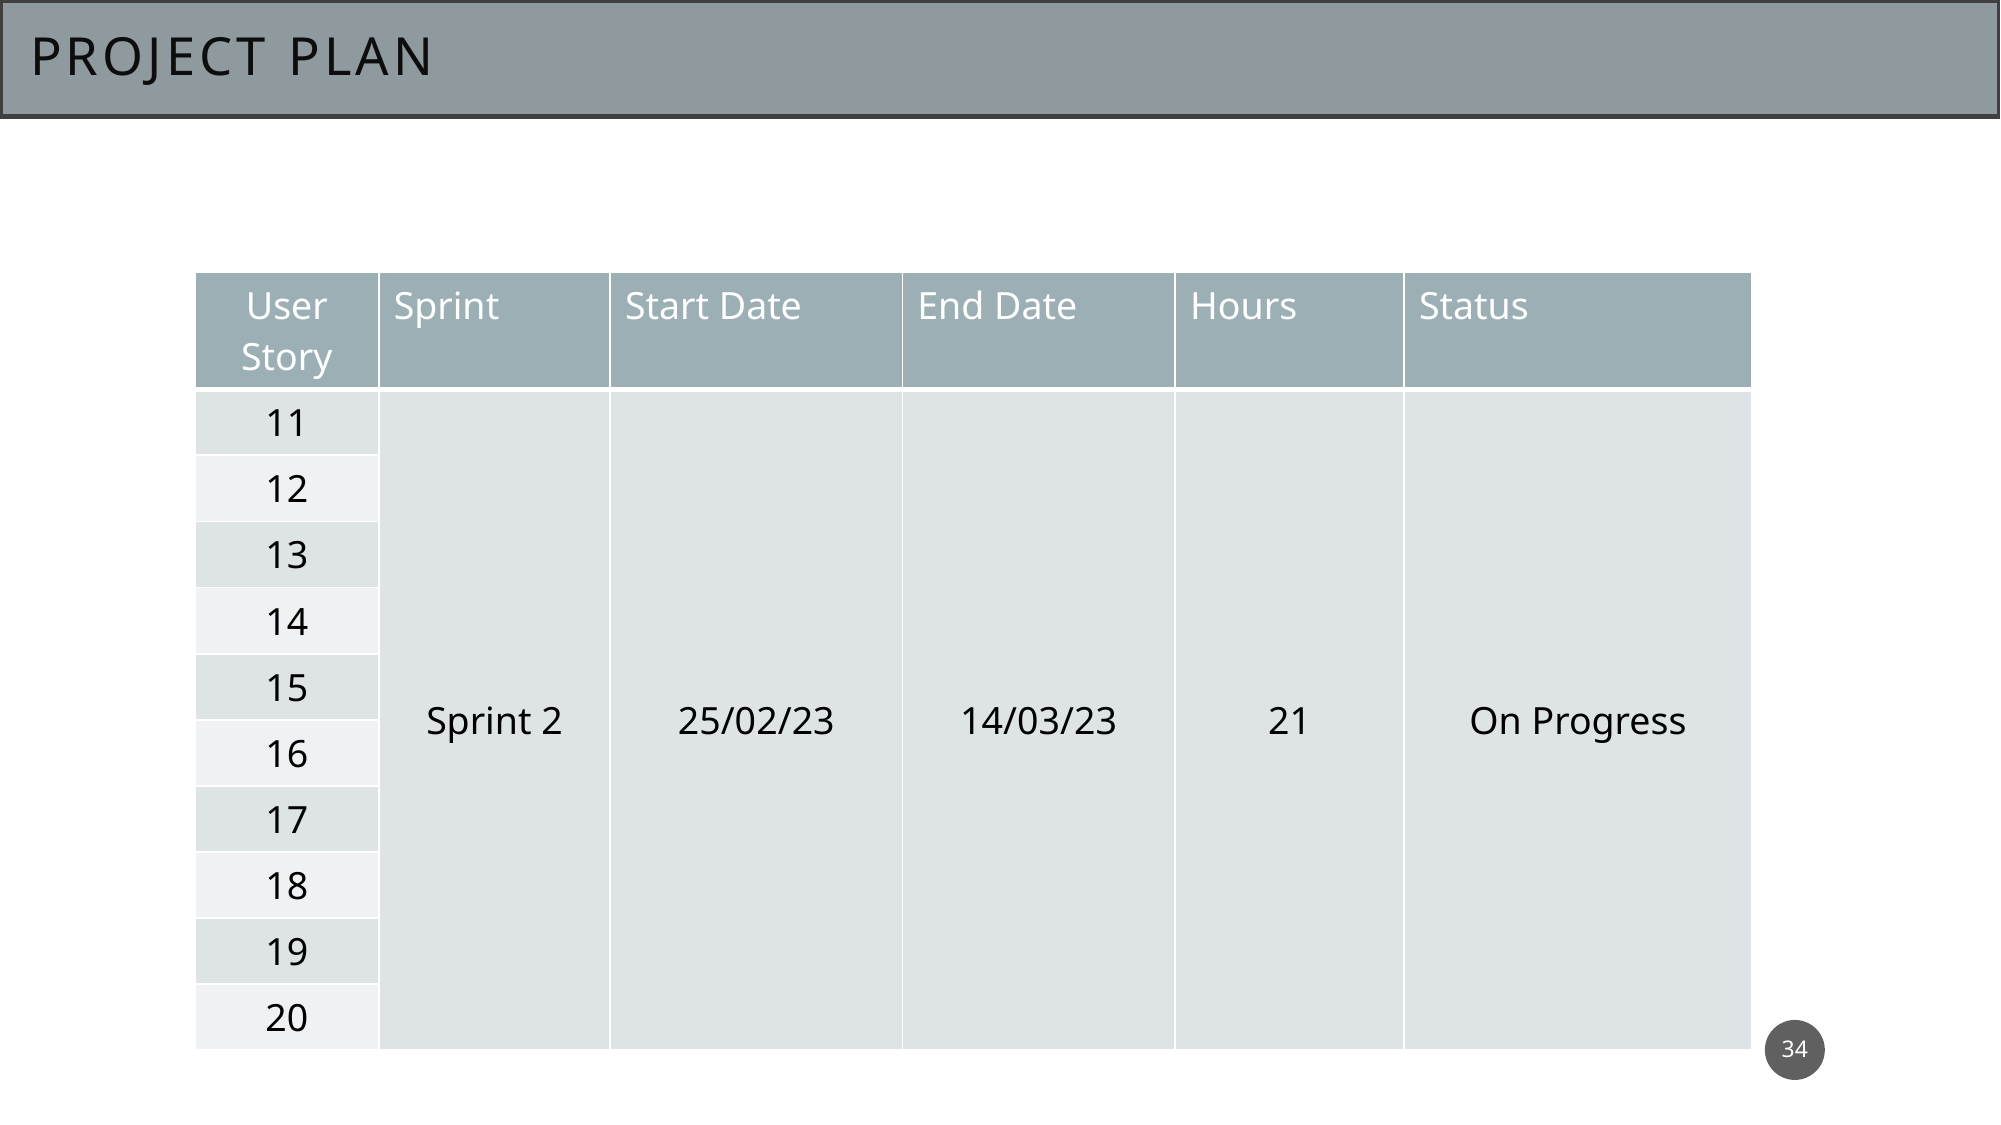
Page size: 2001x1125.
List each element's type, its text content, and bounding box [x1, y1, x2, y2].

table_cell 19 [196, 919, 378, 983]
title PROJECT PLAN [0, 0, 2000, 119]
slide_number 34 [1764, 1019, 1825, 1080]
table_header Hours [1176, 273, 1403, 387]
table_cell 25/02/23 [611, 392, 902, 1049]
table_cell 14 [196, 588, 378, 653]
table_cell 13 [196, 522, 378, 587]
table_cell 18 [196, 853, 378, 917]
table_cell 20 [196, 985, 378, 1049]
table_cell 12 [196, 456, 378, 521]
table_cell 17 [196, 787, 378, 851]
table_cell 16 [196, 721, 378, 785]
table_cell 21 [1176, 392, 1403, 1049]
table_cell 14/03/23 [903, 392, 1174, 1049]
table_header Sprint [380, 273, 609, 387]
table_header User Story [196, 273, 378, 387]
table_cell 11 [196, 392, 378, 454]
table_header End Date [903, 273, 1174, 387]
table_cell 15 [196, 655, 378, 719]
table_cell Sprint 2 [380, 392, 609, 1049]
table_cell On Progress [1405, 392, 1751, 1049]
table_header Start Date [611, 273, 902, 387]
table_header Status [1405, 273, 1751, 387]
